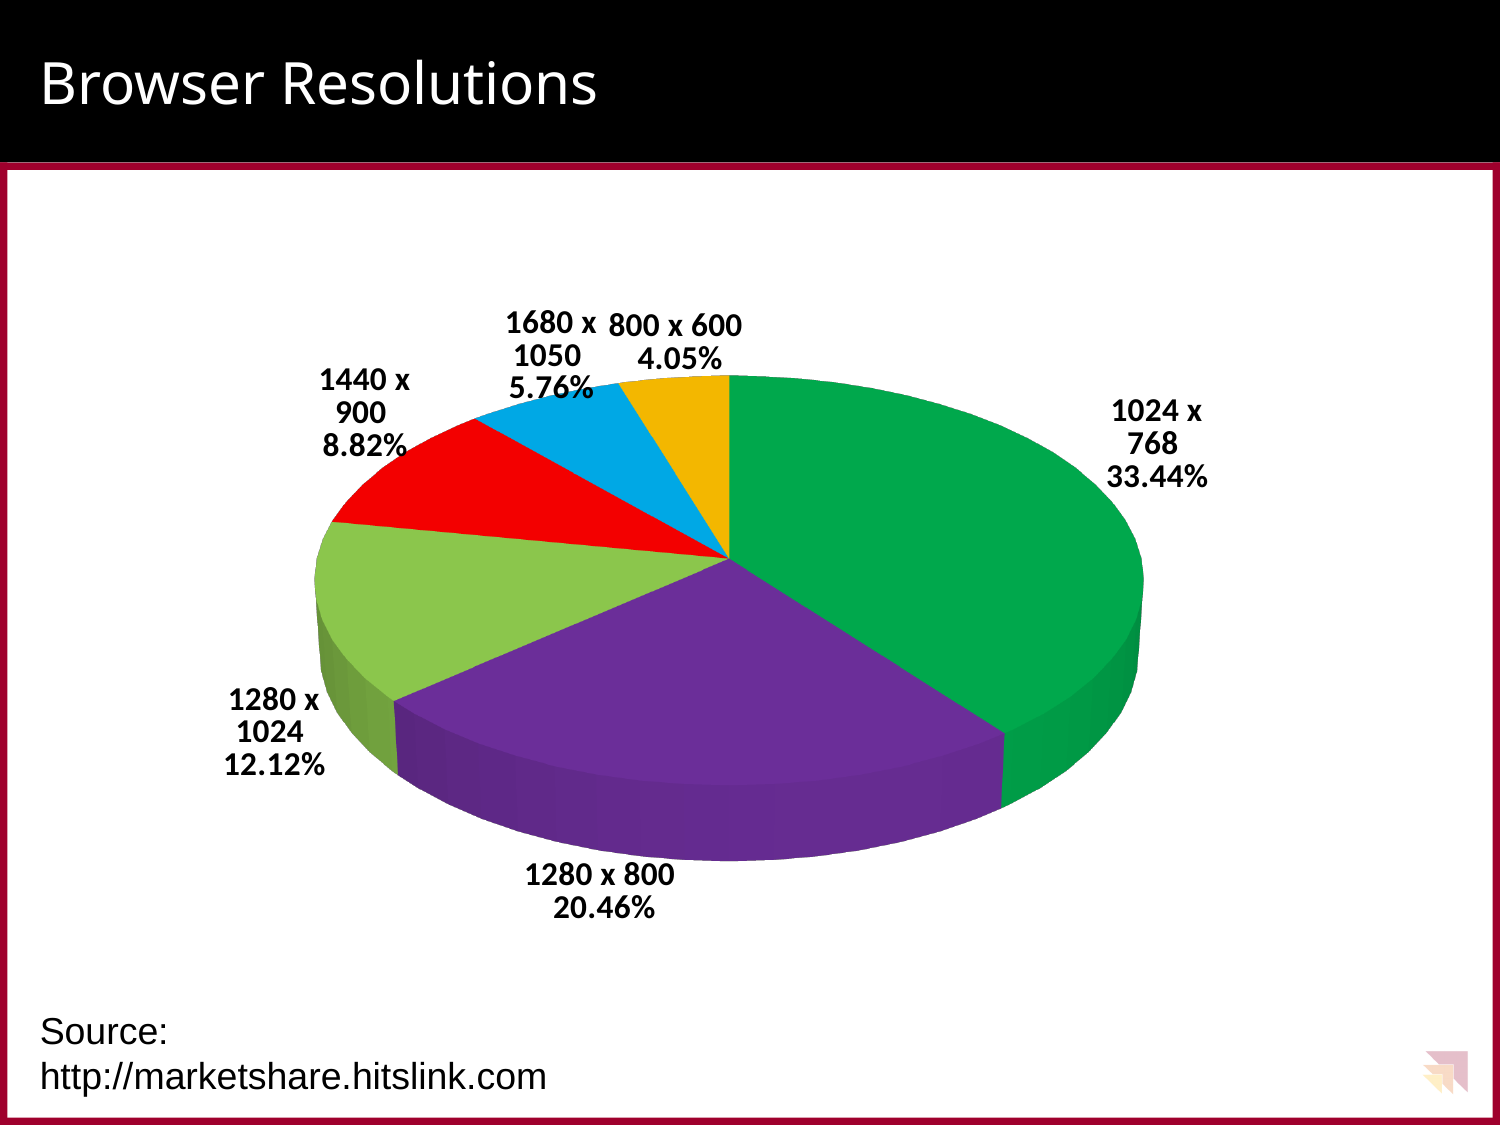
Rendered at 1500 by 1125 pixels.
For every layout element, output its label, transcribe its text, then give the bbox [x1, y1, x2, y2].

chart [99, 237, 1326, 1001]
text_box Source: http://marketshare.hitslink.com [24, 999, 675, 1105]
title Browser Resolutions [24, 12, 1438, 150]
